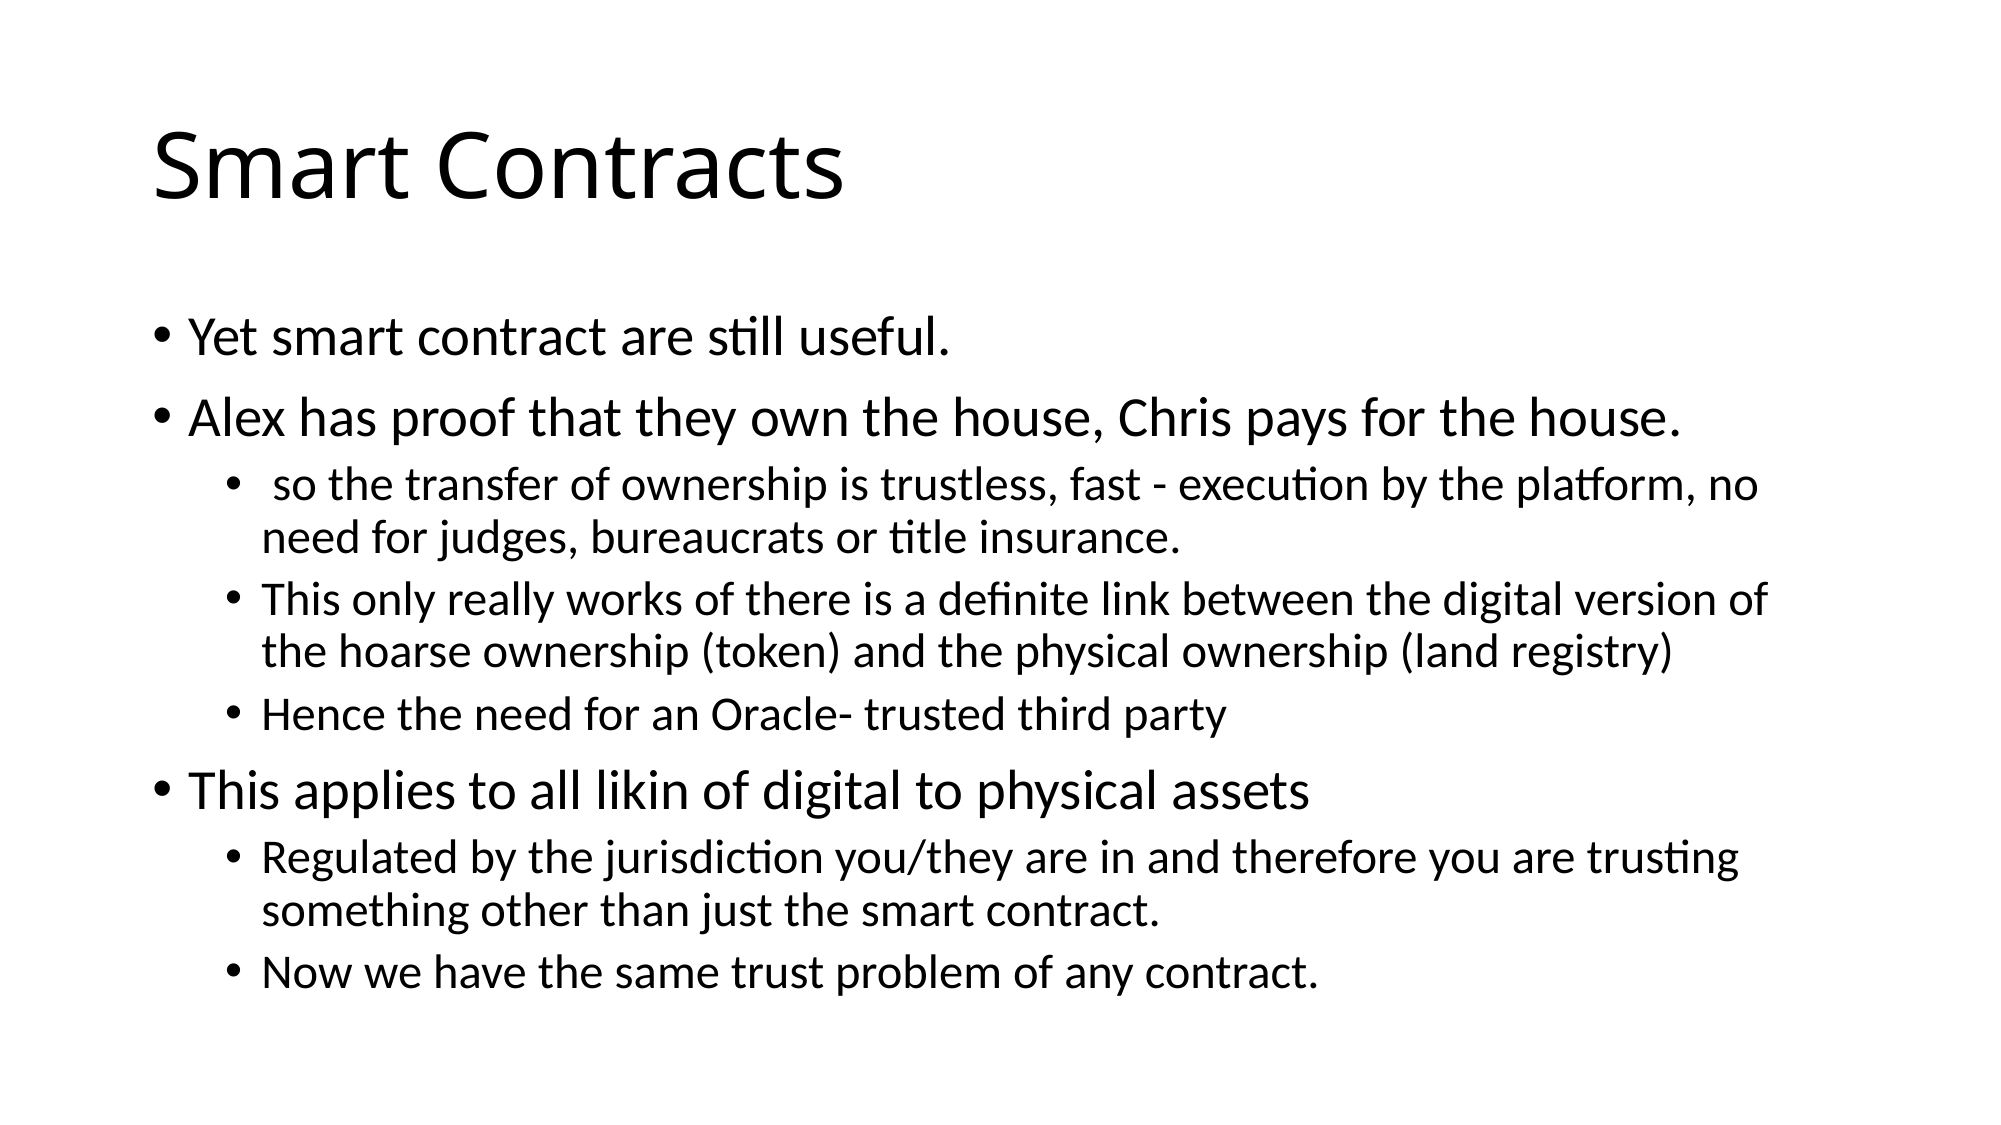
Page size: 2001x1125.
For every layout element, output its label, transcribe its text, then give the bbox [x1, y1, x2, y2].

list Yet smart contract are still useful. Alex has proof that they own the house, Chris pays for the house. so the transfer of ownership is trustless, fast - execution by the platform, no need for judges, bureaucrats or title insurance. This only really works of there is a definite link between the digital version of the hoarse ownership (token) and the physical ownership (land registry) Hence the need for an Oracle- trusted third party This applies to all likin of digital to physical assets Regulated by the jurisdiction you/they are in and therefore you are trusting something other than just the smart contract. Now we have the same trust problem of any contract. [137, 299, 1863, 1014]
title Smart Contracts [137, 59, 1863, 278]
